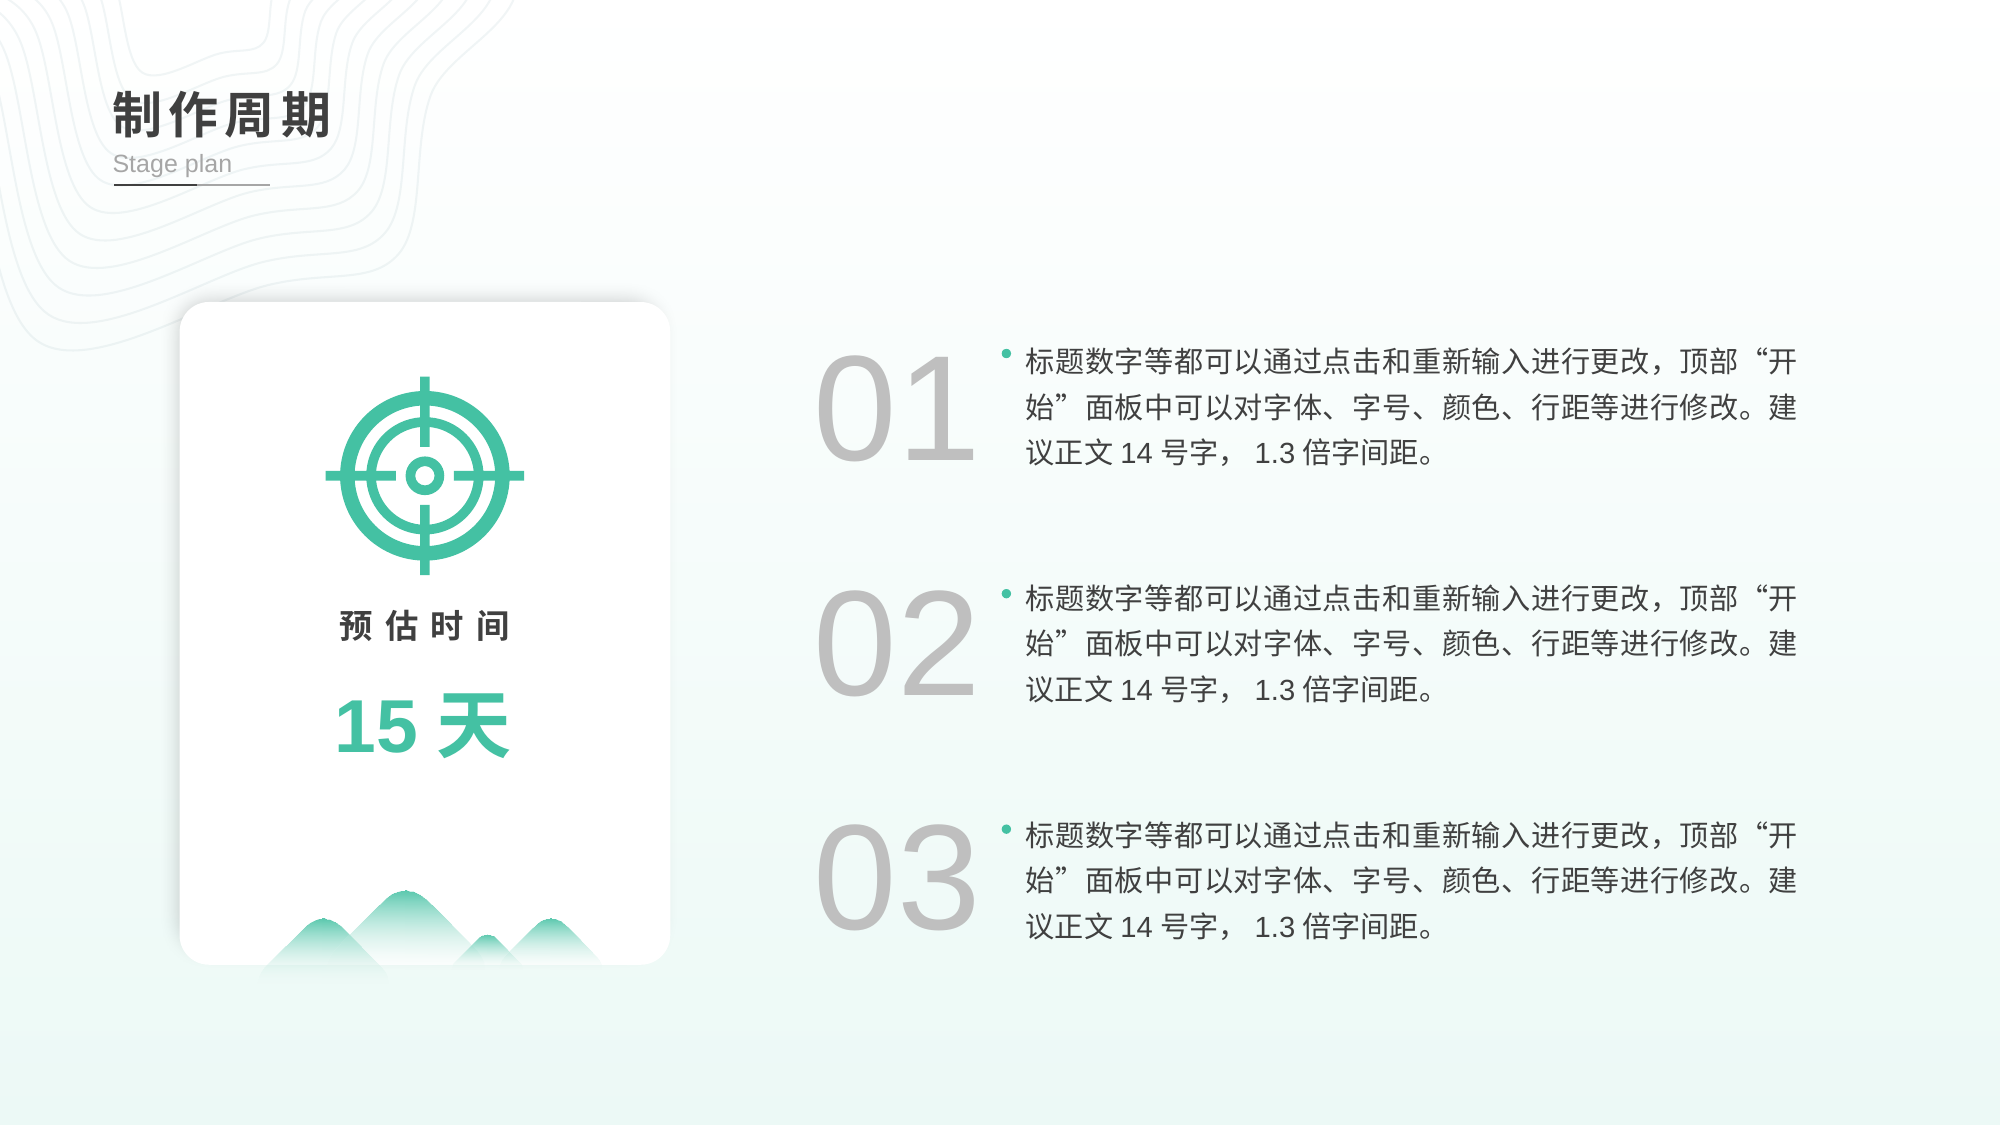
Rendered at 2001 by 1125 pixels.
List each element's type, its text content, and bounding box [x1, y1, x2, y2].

text_box [1000, 823, 1013, 835]
list Stage plan [97, 140, 249, 186]
text_box 01 [799, 302, 996, 498]
text_box [256, 917, 363, 1051]
text_box [450, 933, 510, 1007]
text_box 预估时间 [324, 598, 526, 653]
text_box [1000, 587, 1013, 600]
text_box [178, 300, 672, 966]
text_box [1000, 347, 1013, 360]
text_box 03 [799, 772, 996, 967]
text_box 标题数字等都可以通过点击和重新输入进行更改，顶部“开始”面板中可以对字体、字号、颜色、行距等进行修改。建议正文14号字，1.3倍字间距。 [1010, 799, 1814, 951]
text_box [308, 359, 542, 592]
text_box [498, 917, 603, 1022]
list 制作周期 [97, 82, 356, 153]
text_box 02 [799, 538, 996, 733]
text_box 标题数字等都可以通过点击和重新输入进行更改，顶部“开始”面板中可以对字体、字号、颜色、行距等进行修改。建议正文14号字，1.3倍字间距。 [1010, 325, 1814, 477]
text_box 15天 [319, 670, 526, 775]
text_box 标题数字等都可以通过点击和重新输入进行更改，顶部“开始”面板中可以对字体、字号、颜色、行距等进行修改。建议正文14号字，1.3倍字间距。 [1010, 562, 1814, 714]
text_box [325, 889, 471, 1050]
